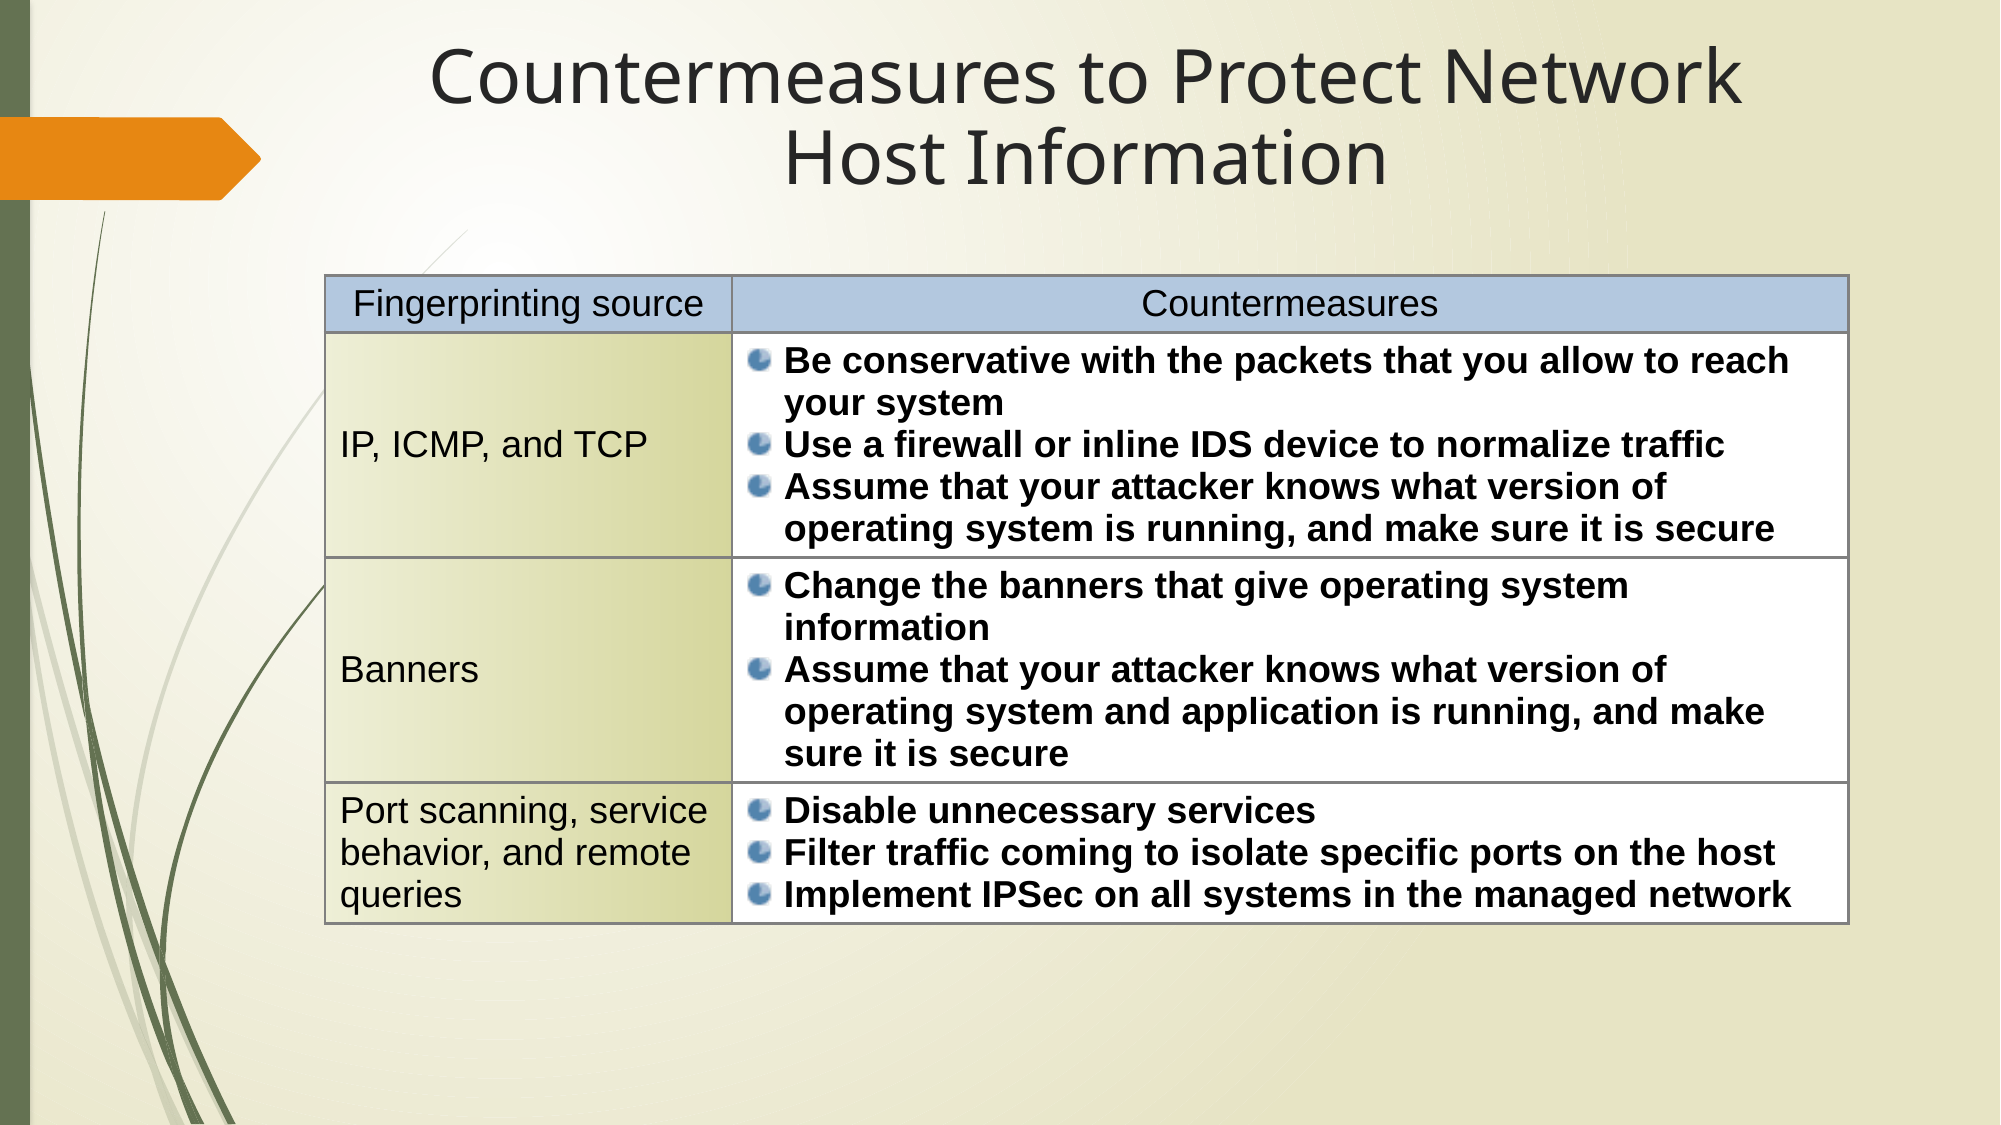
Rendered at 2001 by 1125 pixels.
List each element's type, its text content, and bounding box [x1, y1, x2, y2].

table_cell Be conservative with the packets that you allow to reach your system Use a firewall or inline IDS device to normalize traffic Assume that your attacker knows what version of operating system is running, and make sure it is secure [733, 334, 1847, 556]
picture [746, 473, 774, 500]
title Countermeasures to Protect Network Host Information [324, 31, 1849, 219]
picture [746, 839, 774, 866]
table_cell Port scanning, service behavior, and remote queries [326, 784, 731, 922]
picture [746, 881, 774, 908]
picture [746, 797, 774, 824]
table_header Fingerprinting source [326, 277, 731, 331]
picture [746, 656, 774, 683]
picture [746, 347, 774, 374]
picture [746, 572, 774, 599]
picture [746, 431, 774, 458]
table_cell Banners [326, 559, 731, 781]
table_cell Disable unnecessary services Filter traffic coming to isolate specific ports on the host Implement IPSec on all systems in the managed network [733, 784, 1847, 922]
table_cell Change the banners that give operating system information Assume that your attacker knows what version of operating system and application is running, and make sure it is secure [733, 559, 1847, 781]
table_header Countermeasures [733, 277, 1847, 331]
table_cell IP, ICMP, and TCP [326, 334, 731, 556]
